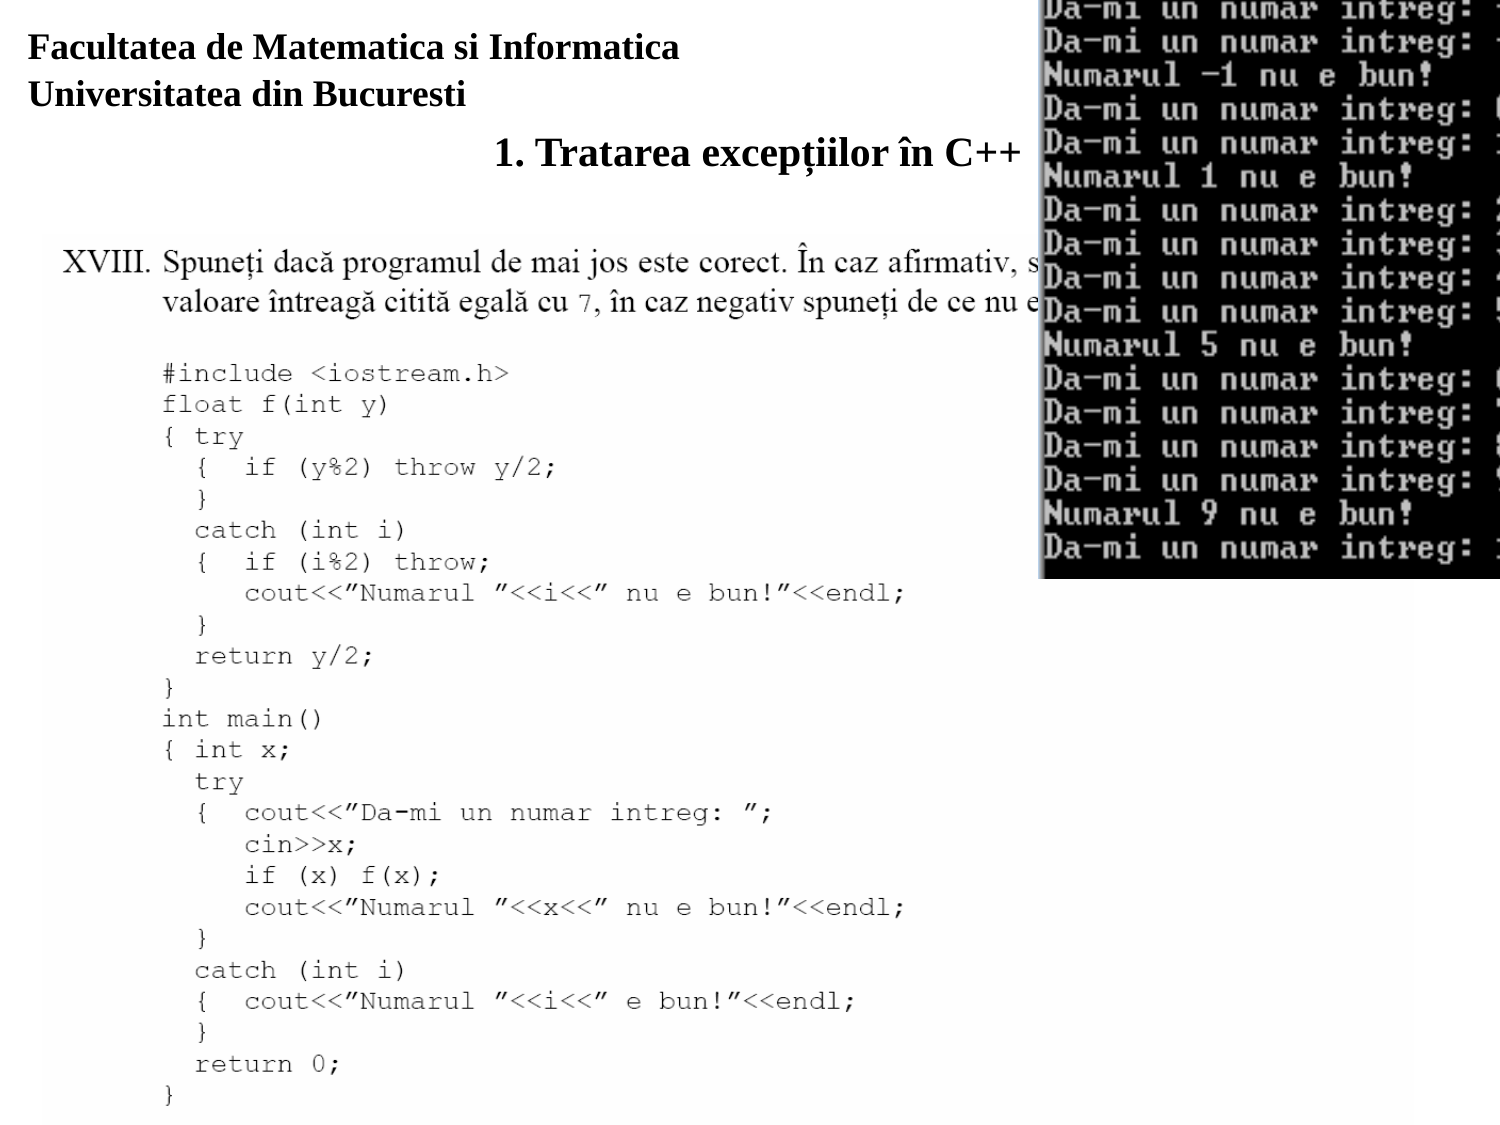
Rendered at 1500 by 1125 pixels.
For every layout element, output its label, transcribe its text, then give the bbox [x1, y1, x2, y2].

text_box Facultatea de Matematica si Informatica Universitatea din Bucuresti [12, 12, 763, 111]
picture [41, 0, 1500, 1125]
text_box 1. Tratarea excepțiilor în C++ [345, 123, 1033, 190]
